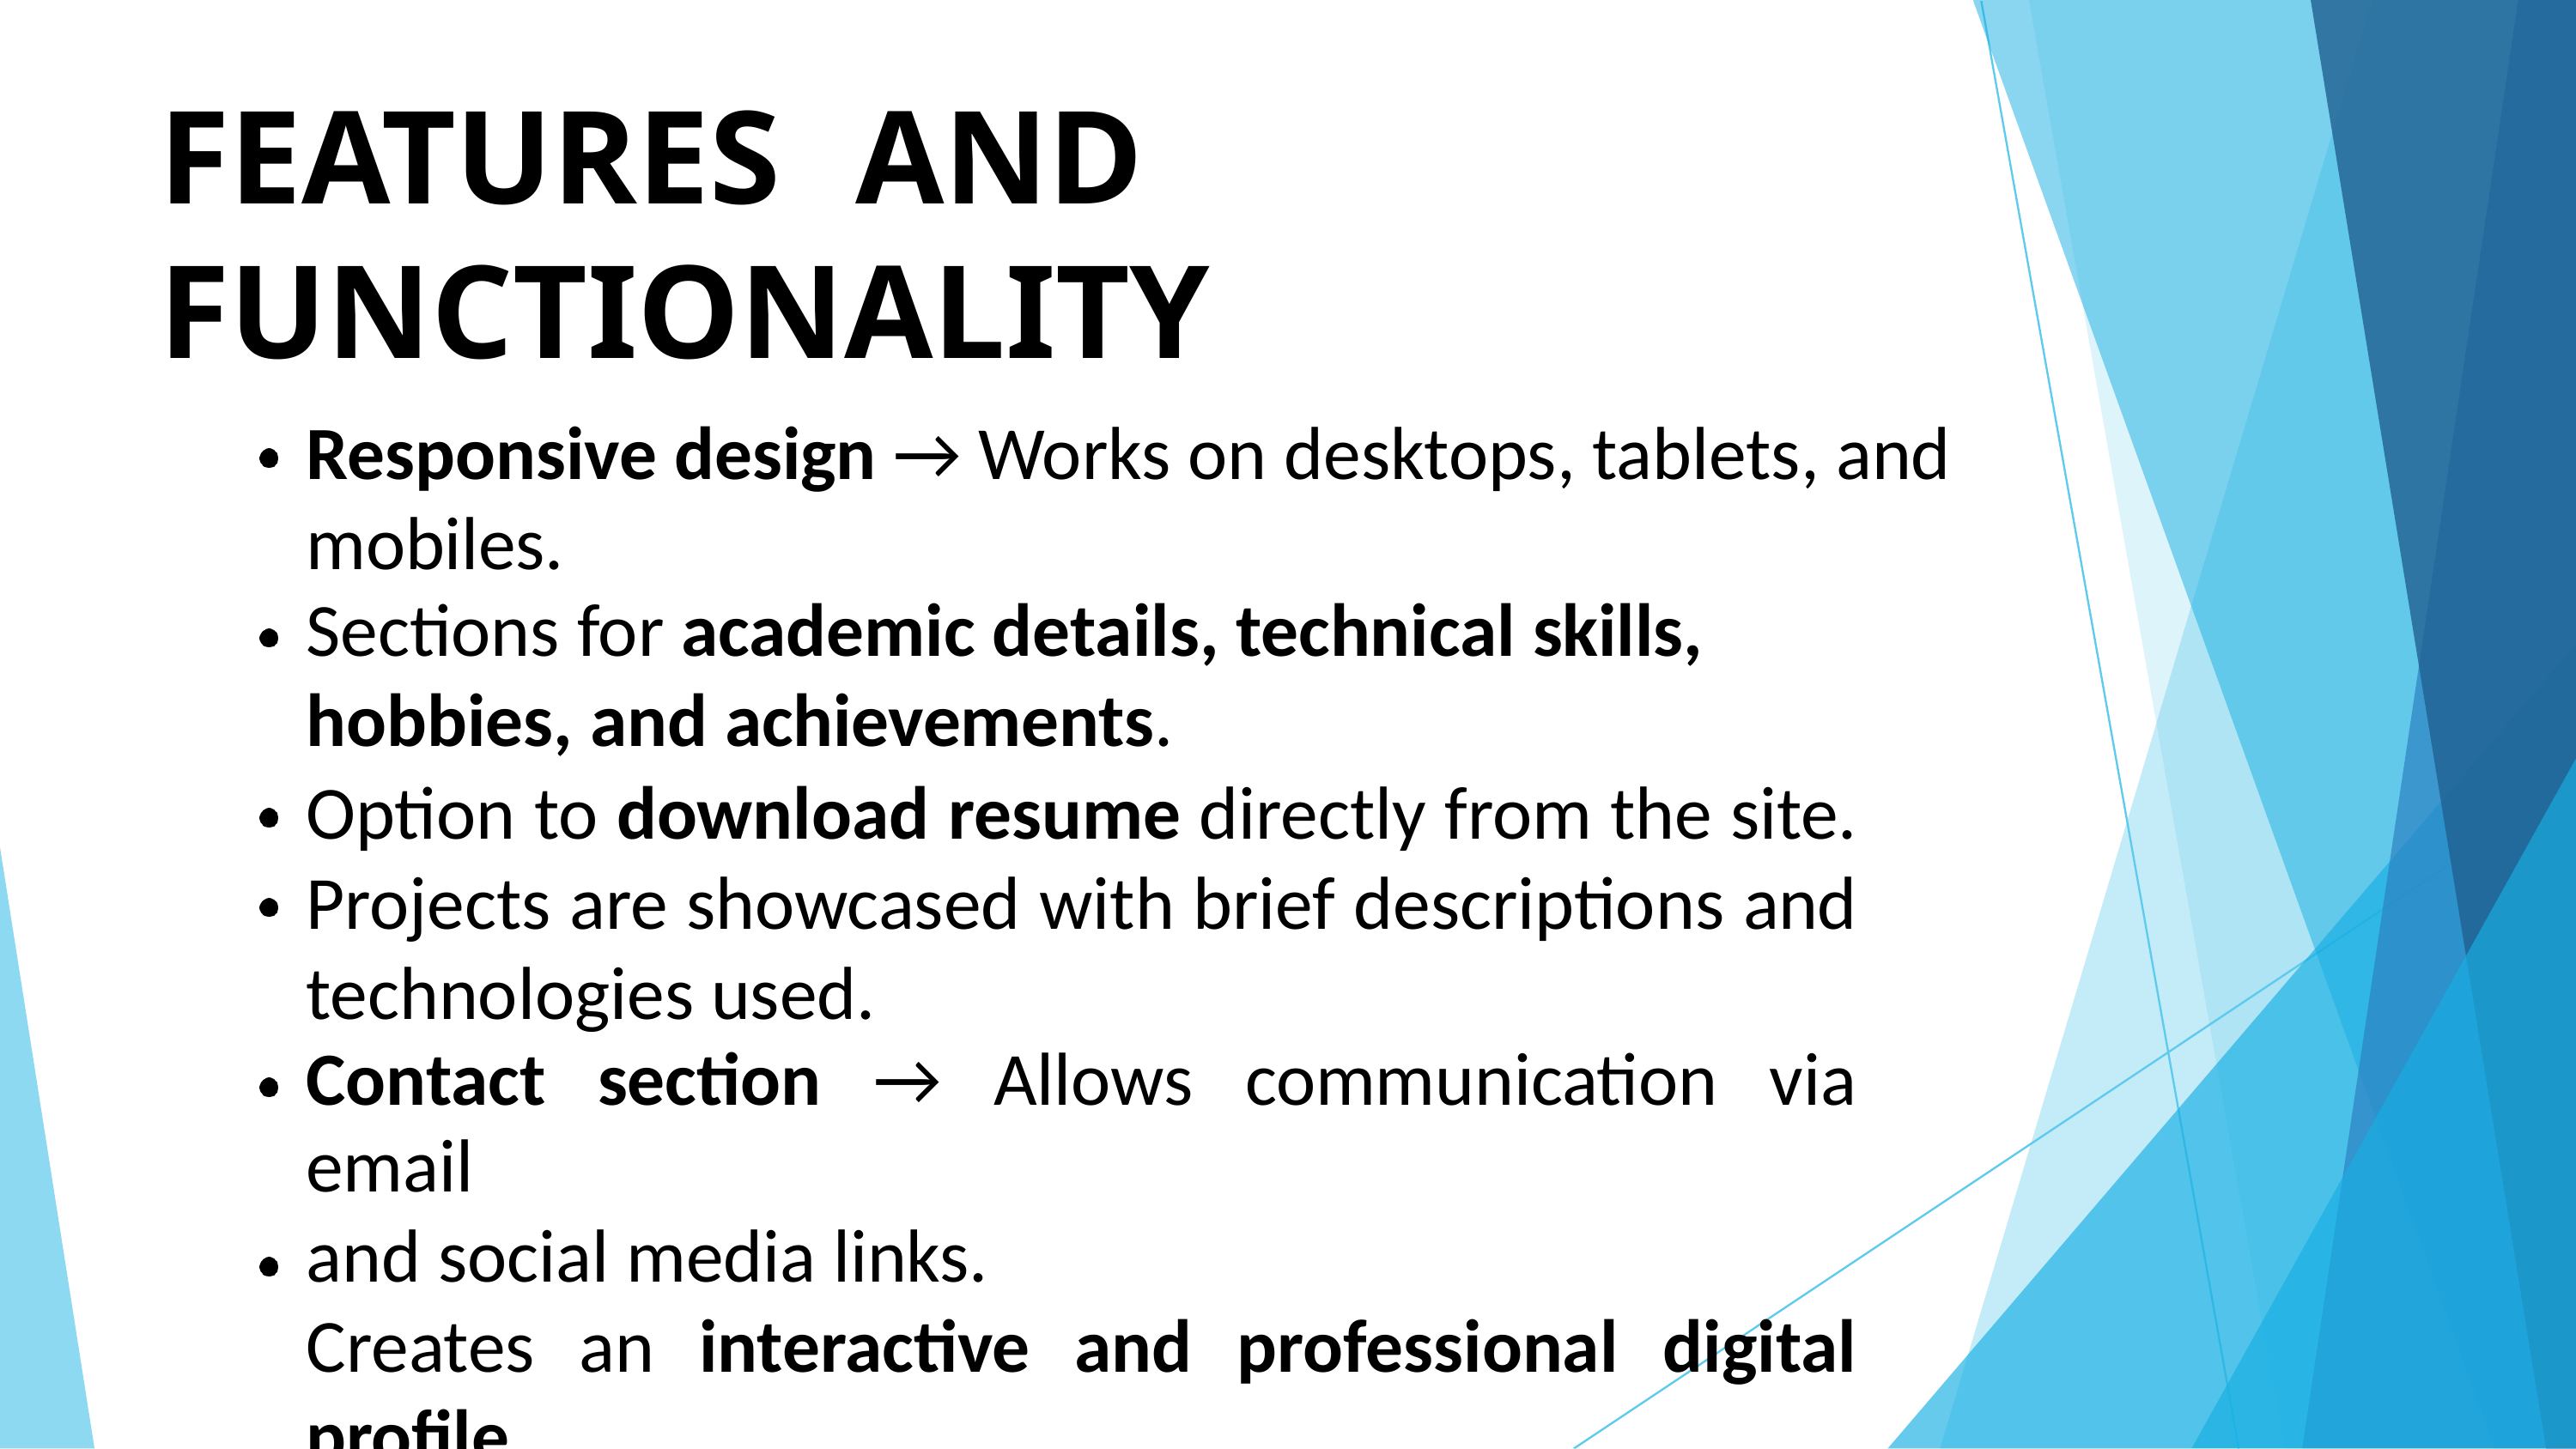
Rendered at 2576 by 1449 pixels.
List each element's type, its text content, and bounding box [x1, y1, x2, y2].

title FEATURES AND FUNCTIONALITY [116, 56, 2069, 385]
text_box Responsive design → Works on desktops, tablets, and mobiles. Sections for academic details, technical skills, hobbies, and achievements. Option to download resume directly from the site. Projects are showcased with brief descriptions and technologies used. Contact section → Allows communication via email and social media links. Creates an interactive and professional digital profile. [304, 399, 1974, 1449]
picture [258, 448, 279, 468]
picture [258, 1077, 279, 1097]
picture [258, 627, 279, 648]
picture [258, 808, 279, 828]
picture [258, 1257, 279, 1276]
picture [258, 897, 279, 918]
